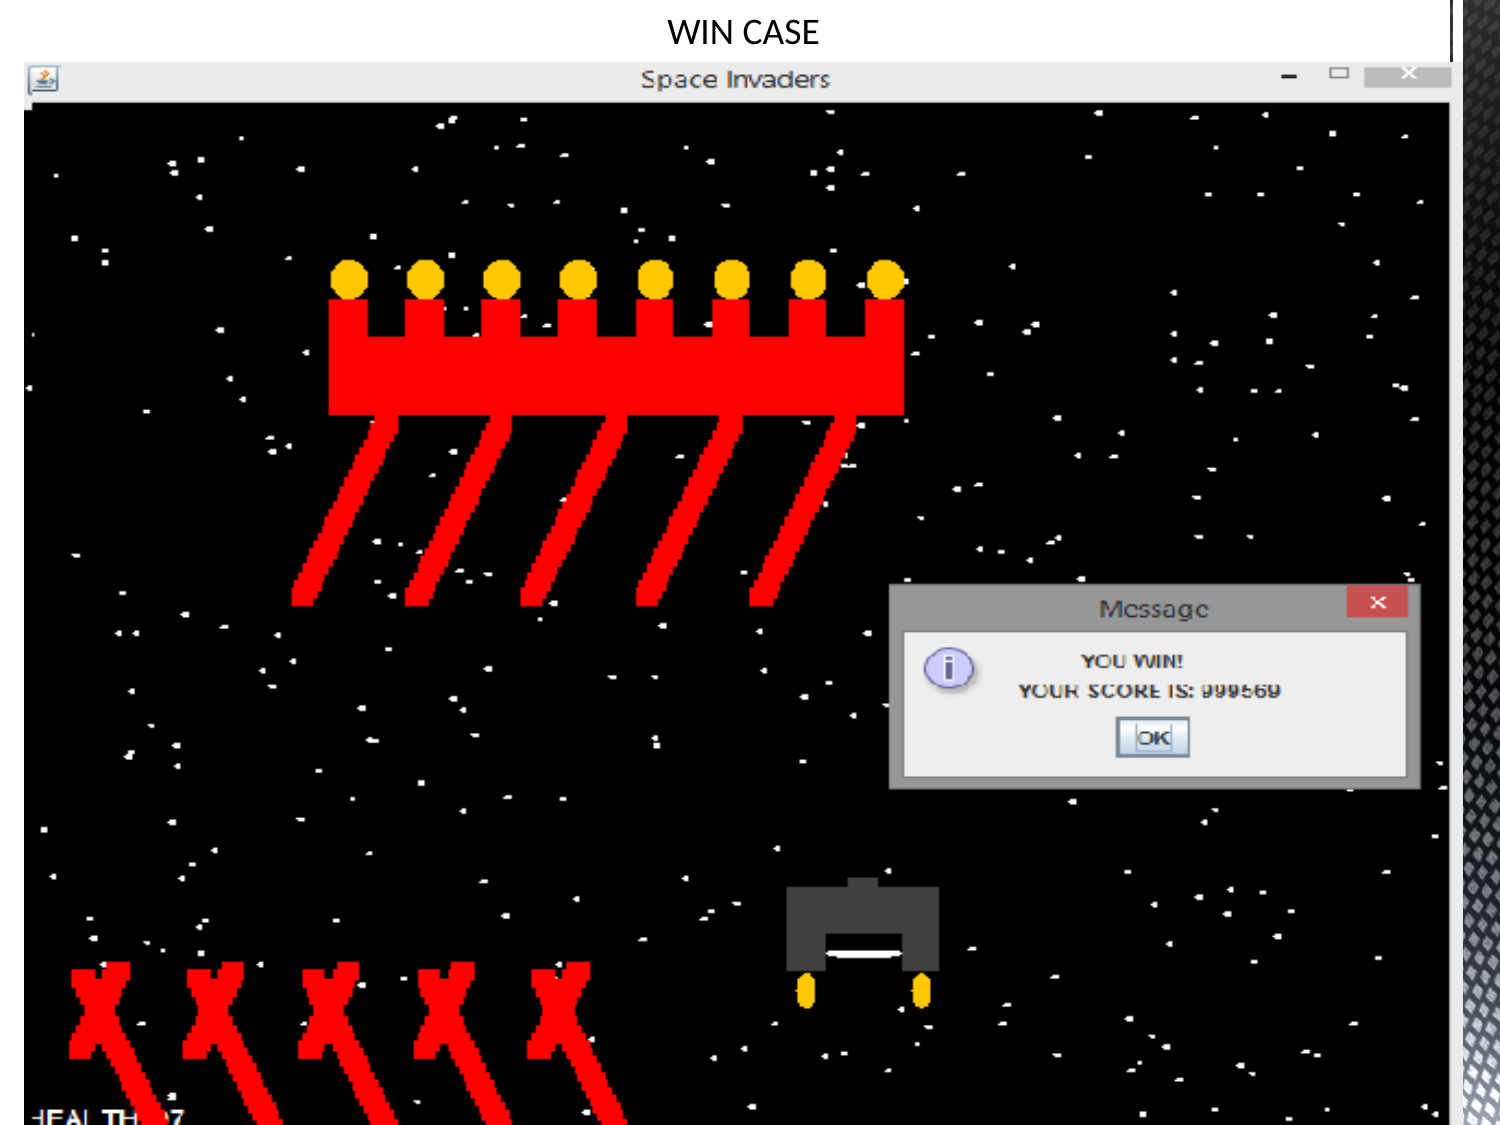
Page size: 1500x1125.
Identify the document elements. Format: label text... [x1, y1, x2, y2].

text_box WIN CASE [312, 0, 1163, 60]
picture [24, 0, 1500, 1125]
